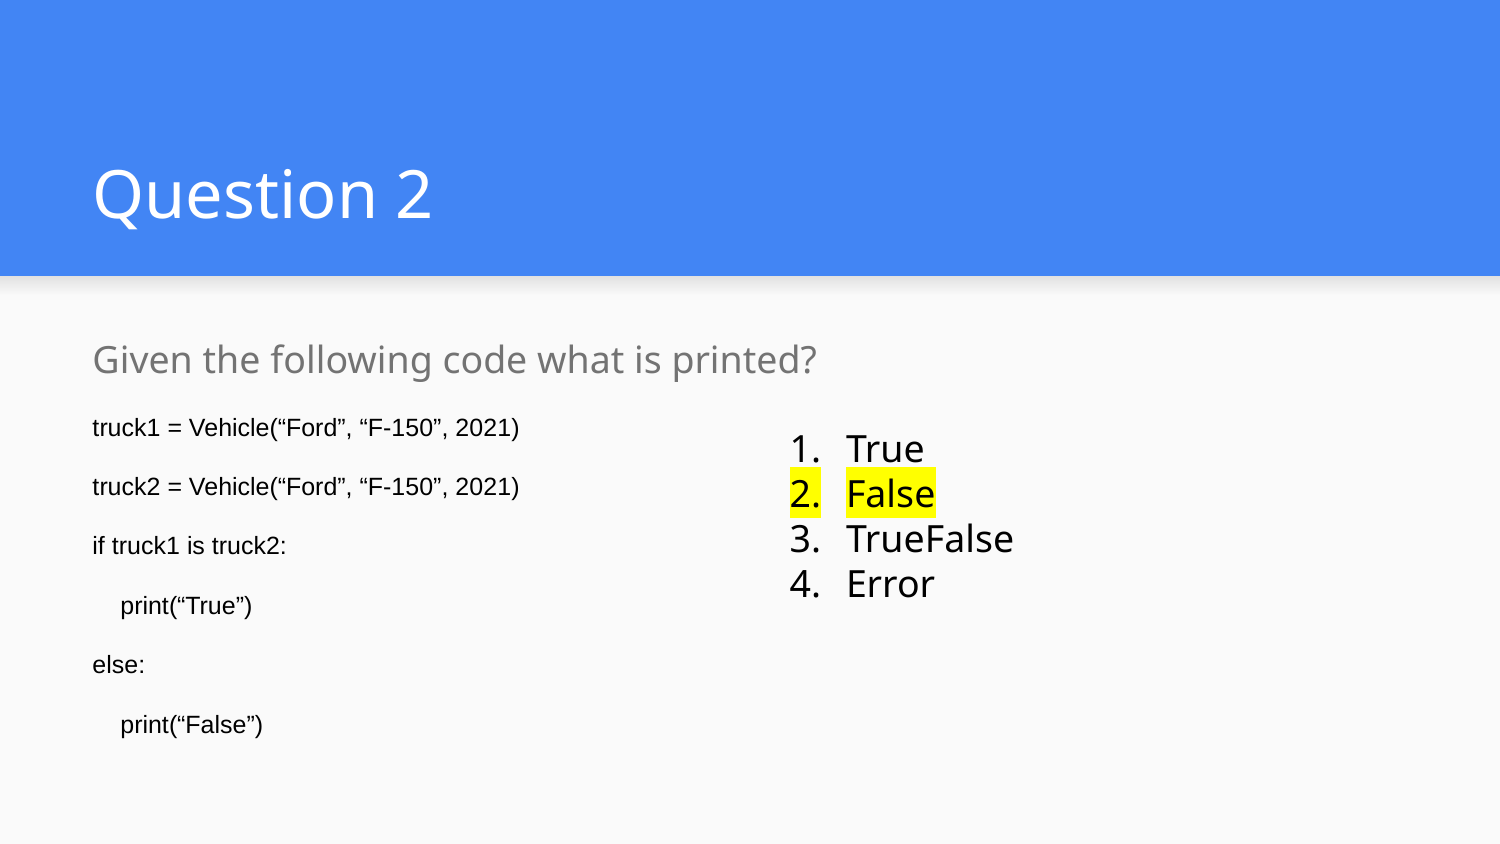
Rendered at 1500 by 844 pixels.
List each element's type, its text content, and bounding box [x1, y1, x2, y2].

list Given the following code what is printed? truck1 = Vehicle(“Ford”, “F-150”, 2021) truck2 = Vehicle(“Ford”, “F-150”, 2021) if truck1 is truck2: print(“True”) else: print(“False”) [77, 314, 1427, 829]
title Question 2 [77, 121, 1427, 248]
text_box True False TrueFalse Error [755, 409, 1335, 620]
